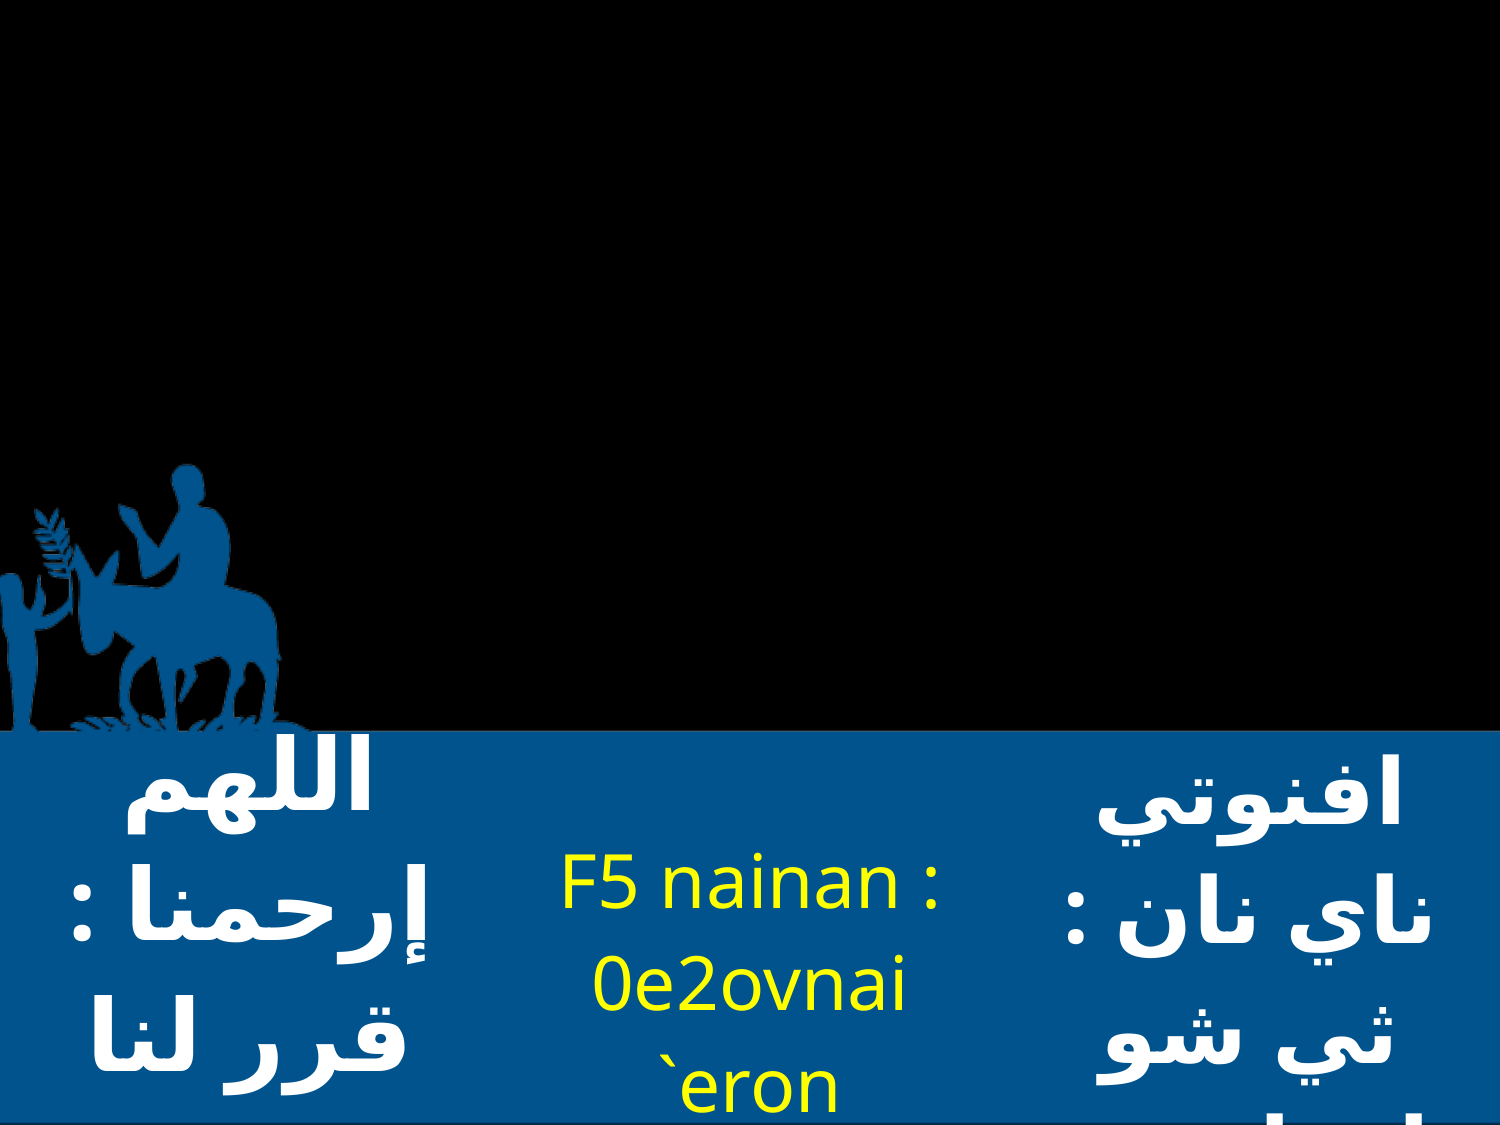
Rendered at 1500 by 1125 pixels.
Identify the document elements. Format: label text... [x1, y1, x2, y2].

table_header اللهم إرحمنا : قرر لنا رحمة [0, 713, 500, 1125]
picture [0, 338, 1500, 713]
table_header F5 nainan : 0e2ovnai `eron [500, 713, 1000, 1125]
table_header افنوتي ناي نان : ثي شو ناي ايرون [1000, 713, 1500, 1125]
